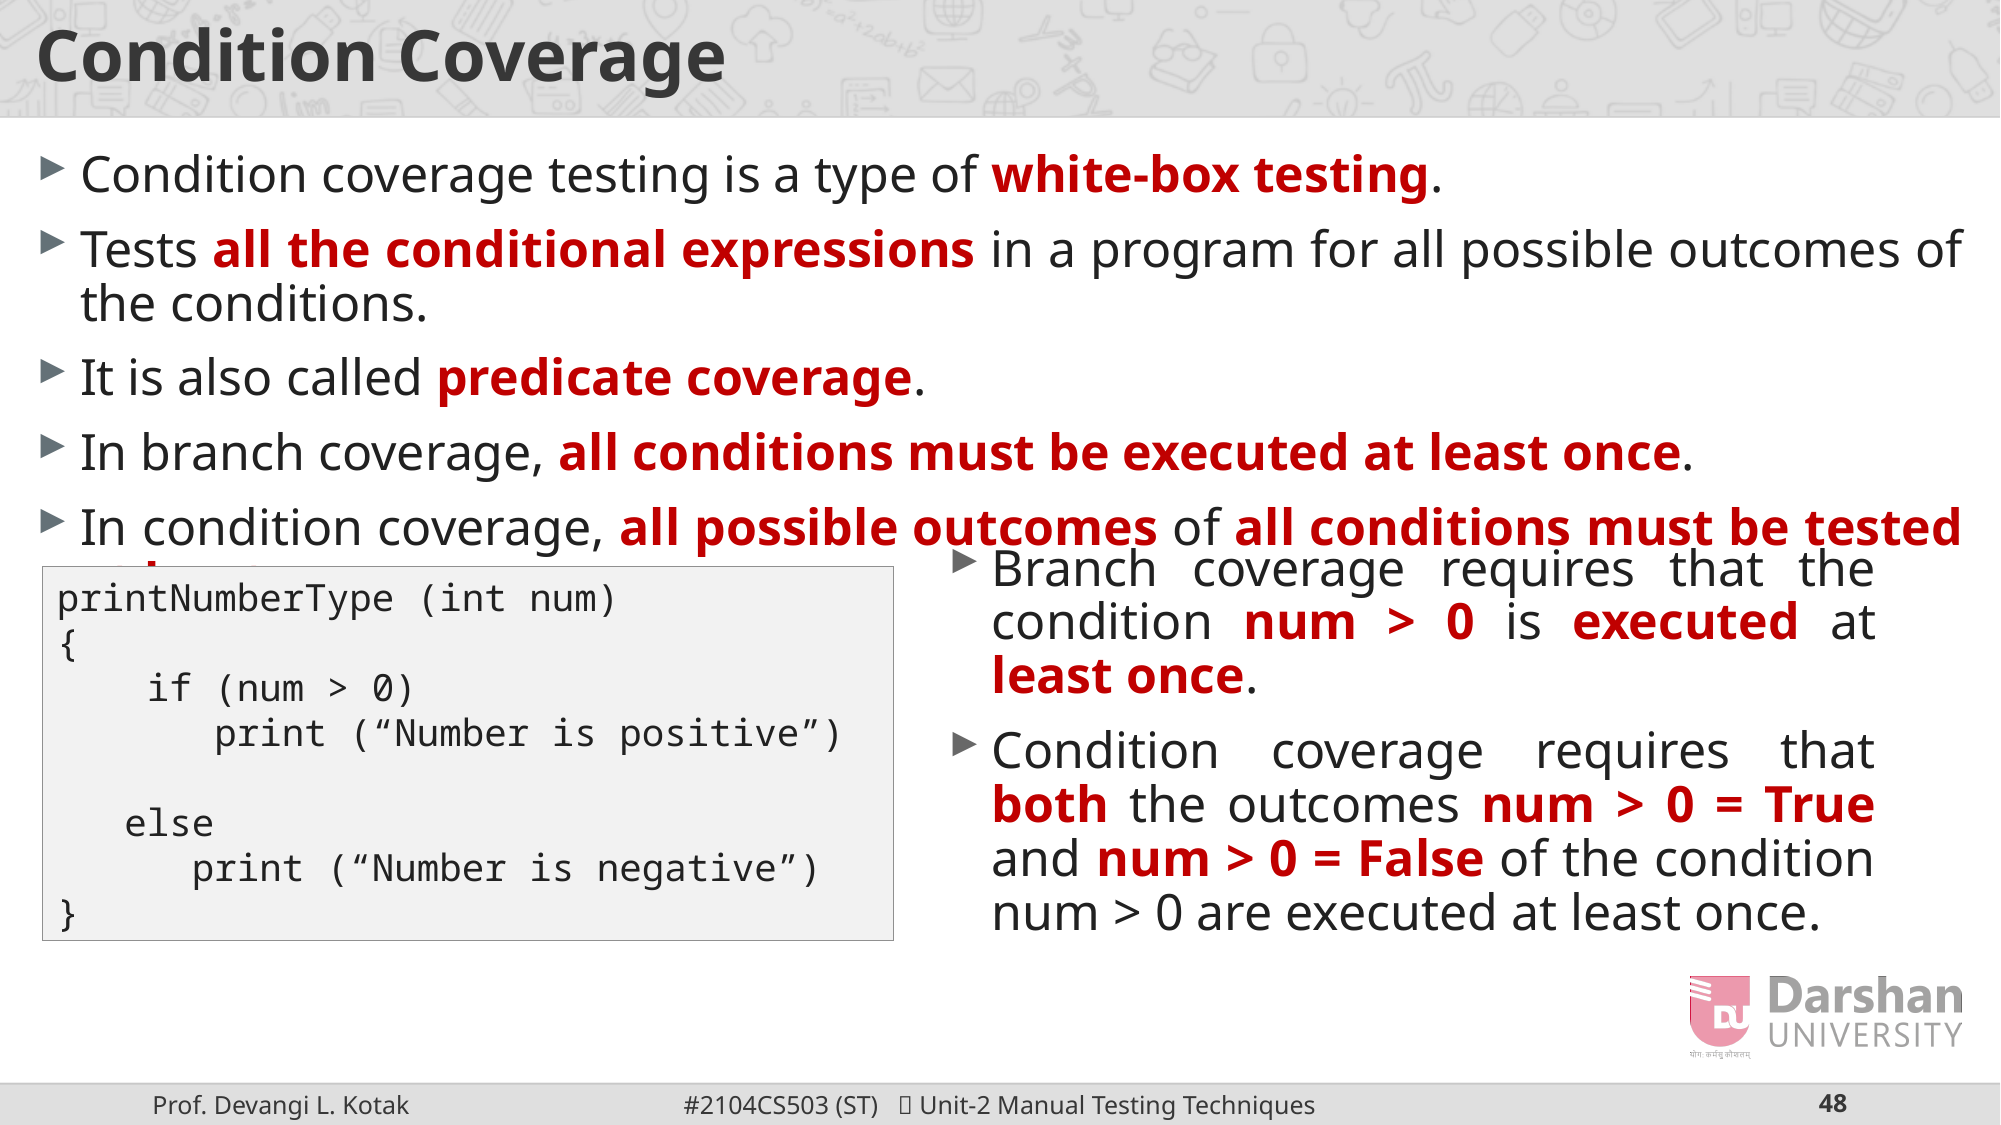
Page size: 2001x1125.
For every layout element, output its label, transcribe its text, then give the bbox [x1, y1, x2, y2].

title Condition Coverage [0, 0, 2000, 117]
list Condition coverage testing is a type of white-box testing. Tests all the conditional expressions in a program for all possible outcomes of the conditions. It is also called predicate coverage. In branch coverage, all conditions must be executed at least once. In condition coverage, all possible outcomes of all conditions must be tested at least once. [21, 141, 1979, 537]
text_box printNumberType (int num) { if (num > 0) print (“Number is positive”) else print (“Number is negative”) } [42, 566, 894, 941]
text_box Branch coverage requires that the condition num > 0 is executed at least once. Condition coverage requires that both the outcomes num > 0 = True and num > 0 = False of the condition num > 0 are executed at least once. [933, 535, 1892, 931]
text_box No of statements Executed: 6 Total no of statements in the source code: 7 Statement coverage =6/7*100 = 85.20 % [1690, 976, 1962, 1059]
